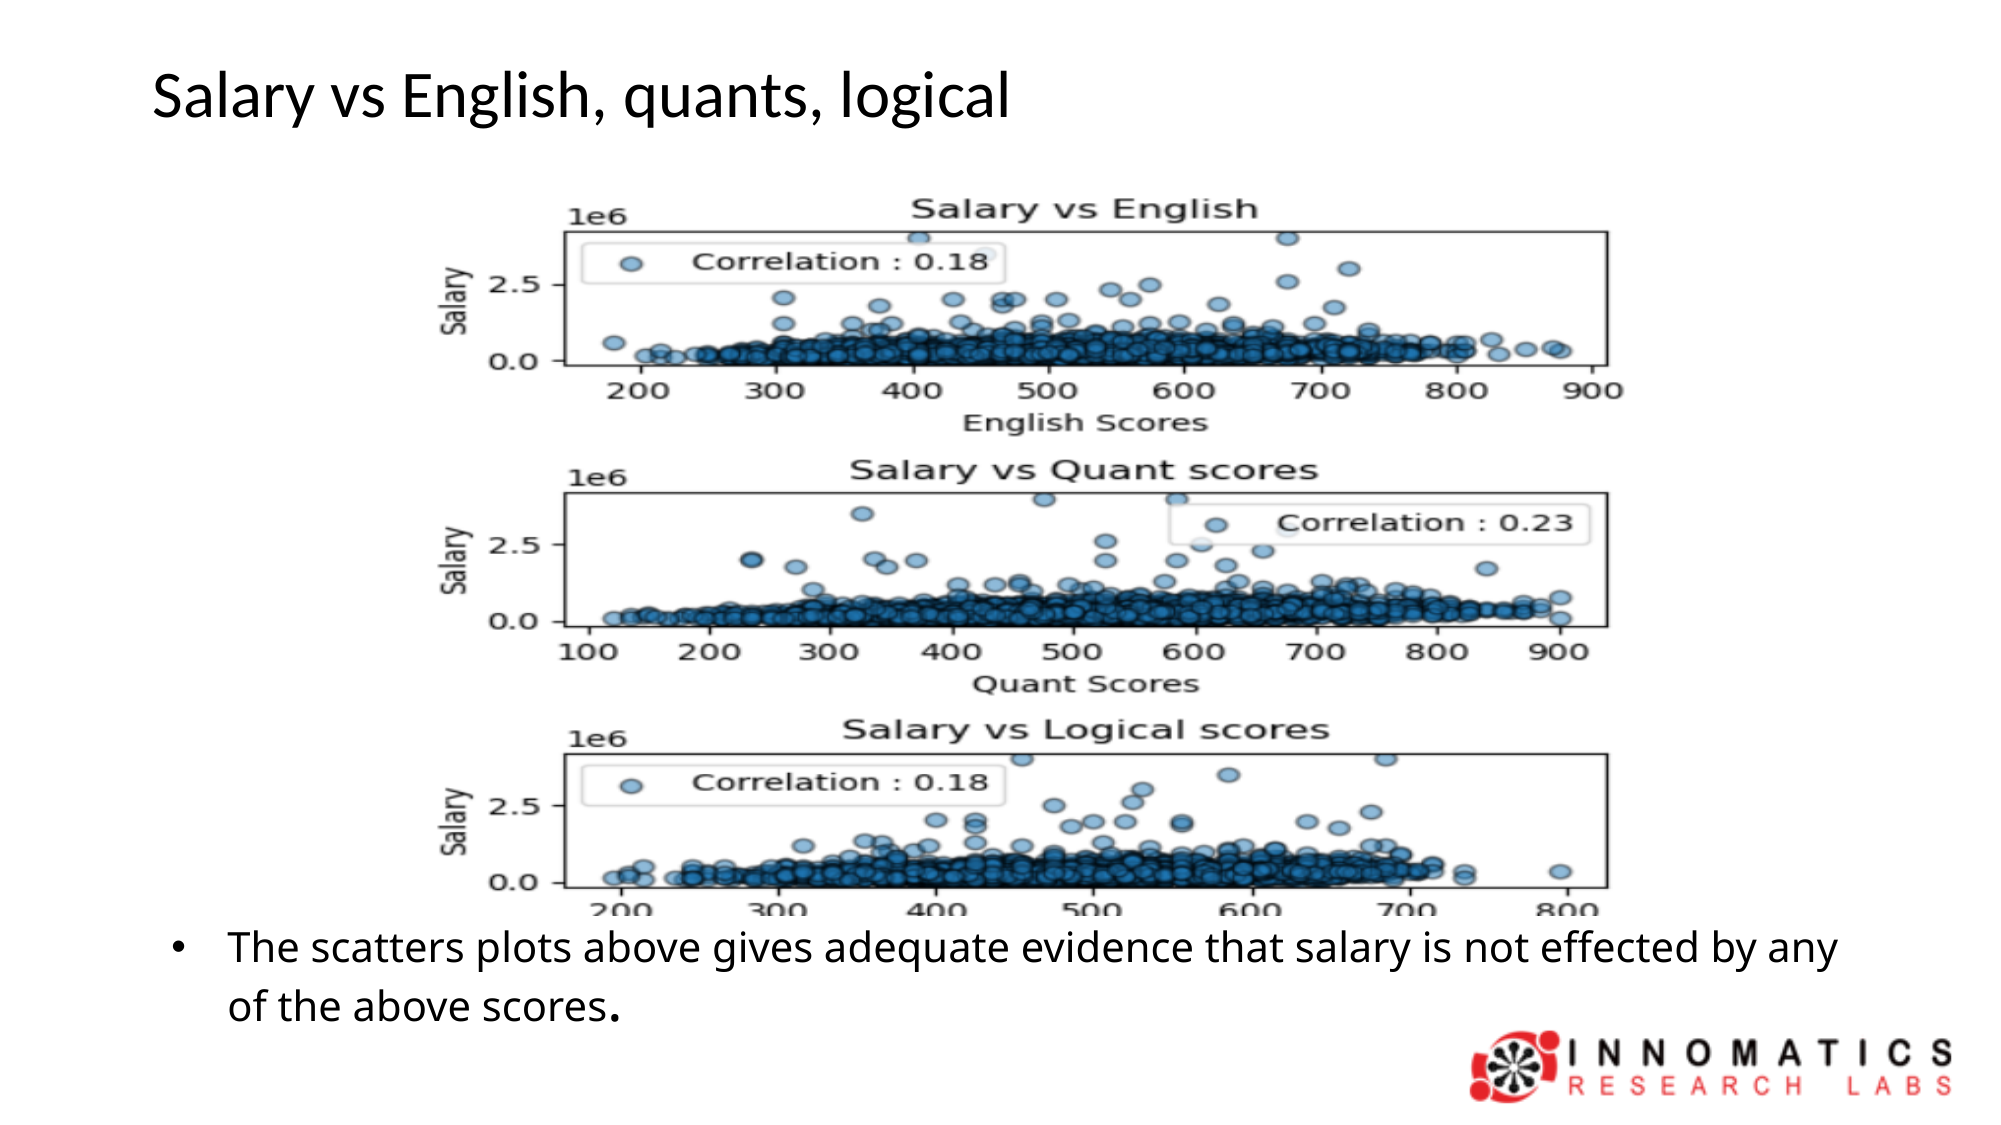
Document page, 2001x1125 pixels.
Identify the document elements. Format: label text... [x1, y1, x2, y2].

picture [370, 188, 1665, 916]
list The scatters plots above gives adequate evidence that salary is not effected by any of the above scores. [137, 188, 1863, 1125]
picture [1863, 1014, 1975, 1125]
title Salary vs English, quants, logical [137, 18, 1863, 174]
